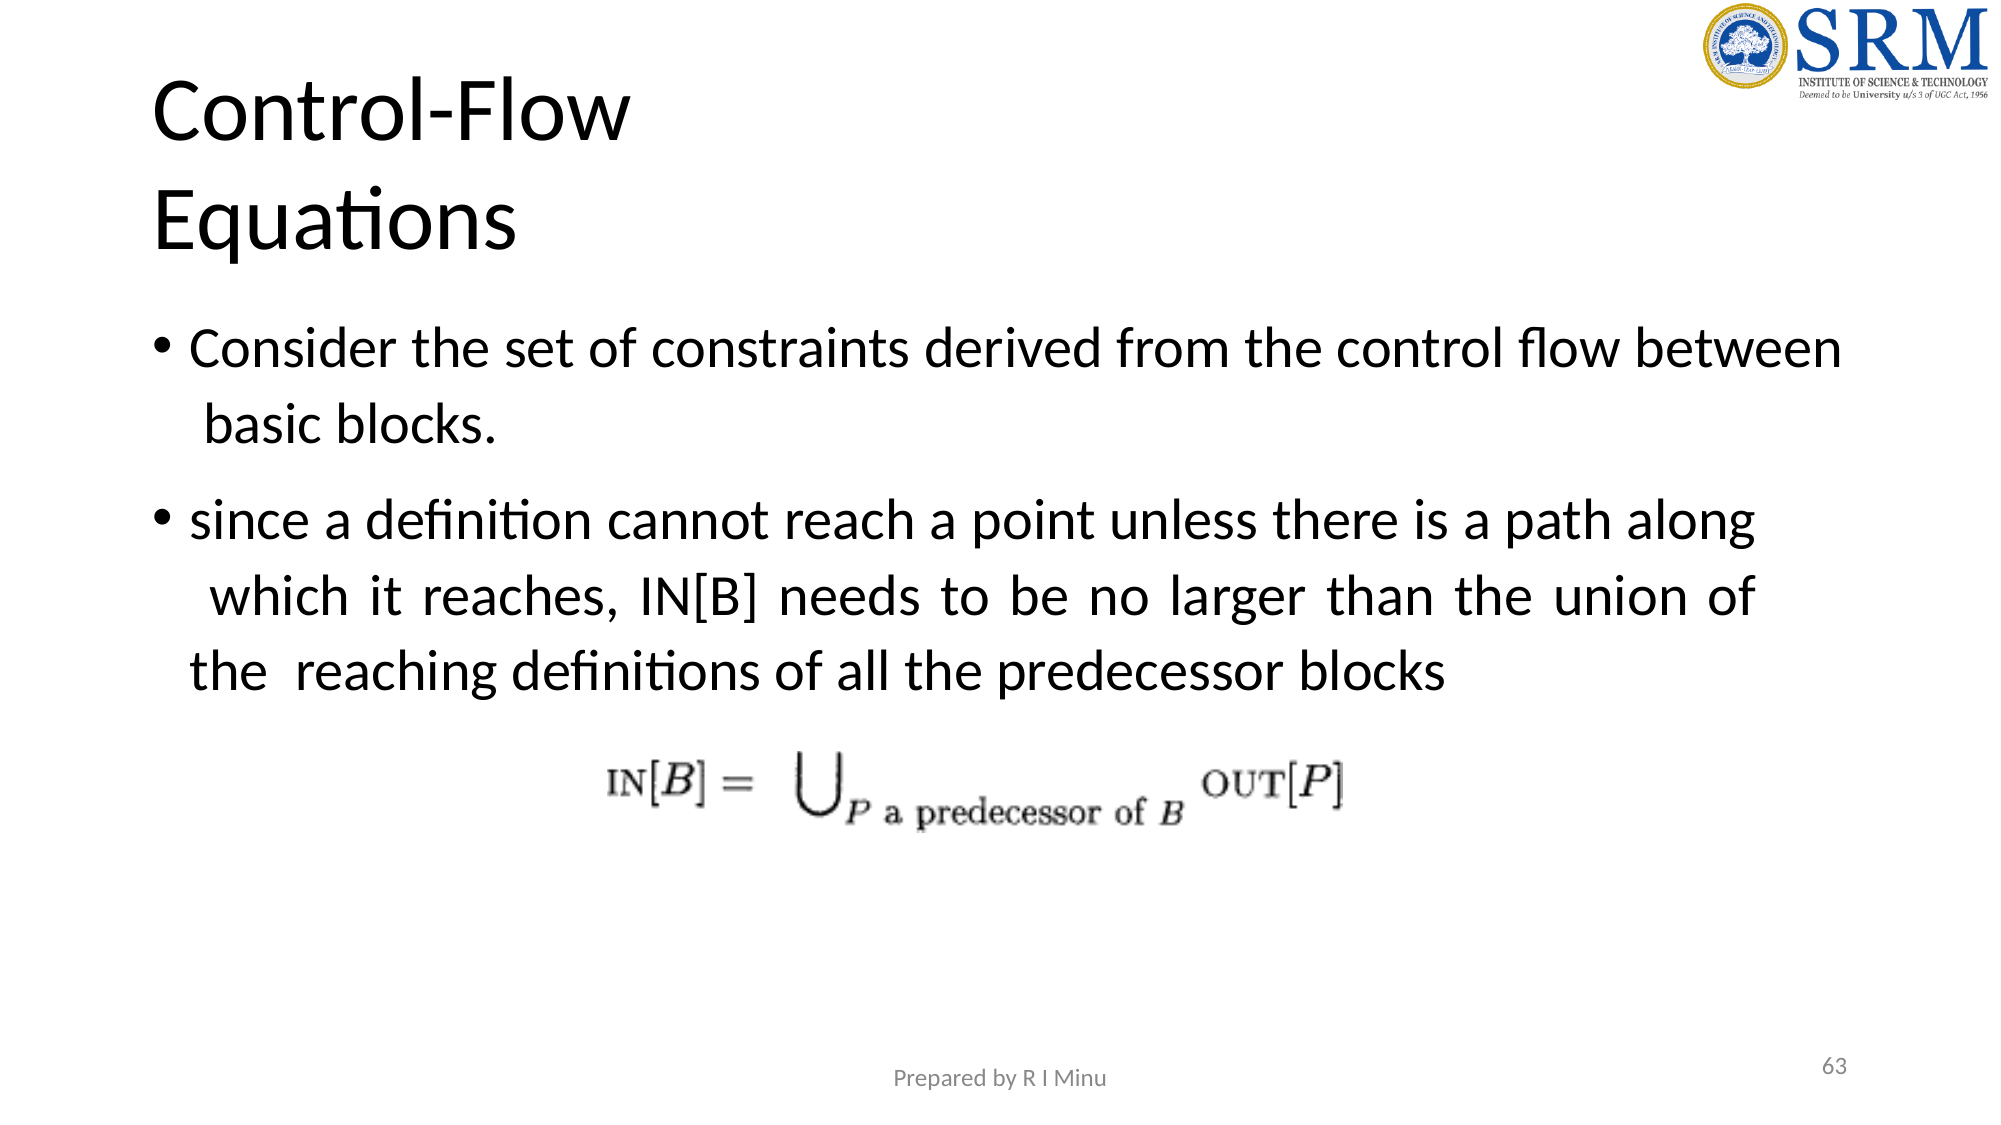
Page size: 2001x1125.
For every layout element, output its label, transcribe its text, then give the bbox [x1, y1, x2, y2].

footer Prepared by R I Minu [891, 1060, 1109, 1125]
picture [1703, 3, 1988, 100]
slide_number ‹#› [1805, 1048, 1854, 1125]
title Control-Flow Equations [150, 46, 996, 269]
text_box Consider the set of constraints derived from the control flow between basic blocks. since a definition cannot reach a point unless there is a path along which it reaches, IN[B] needs to be no larger than the union of the reaching definitions of all the predecessor blocks [150, 294, 1846, 703]
picture [607, 750, 1343, 833]
